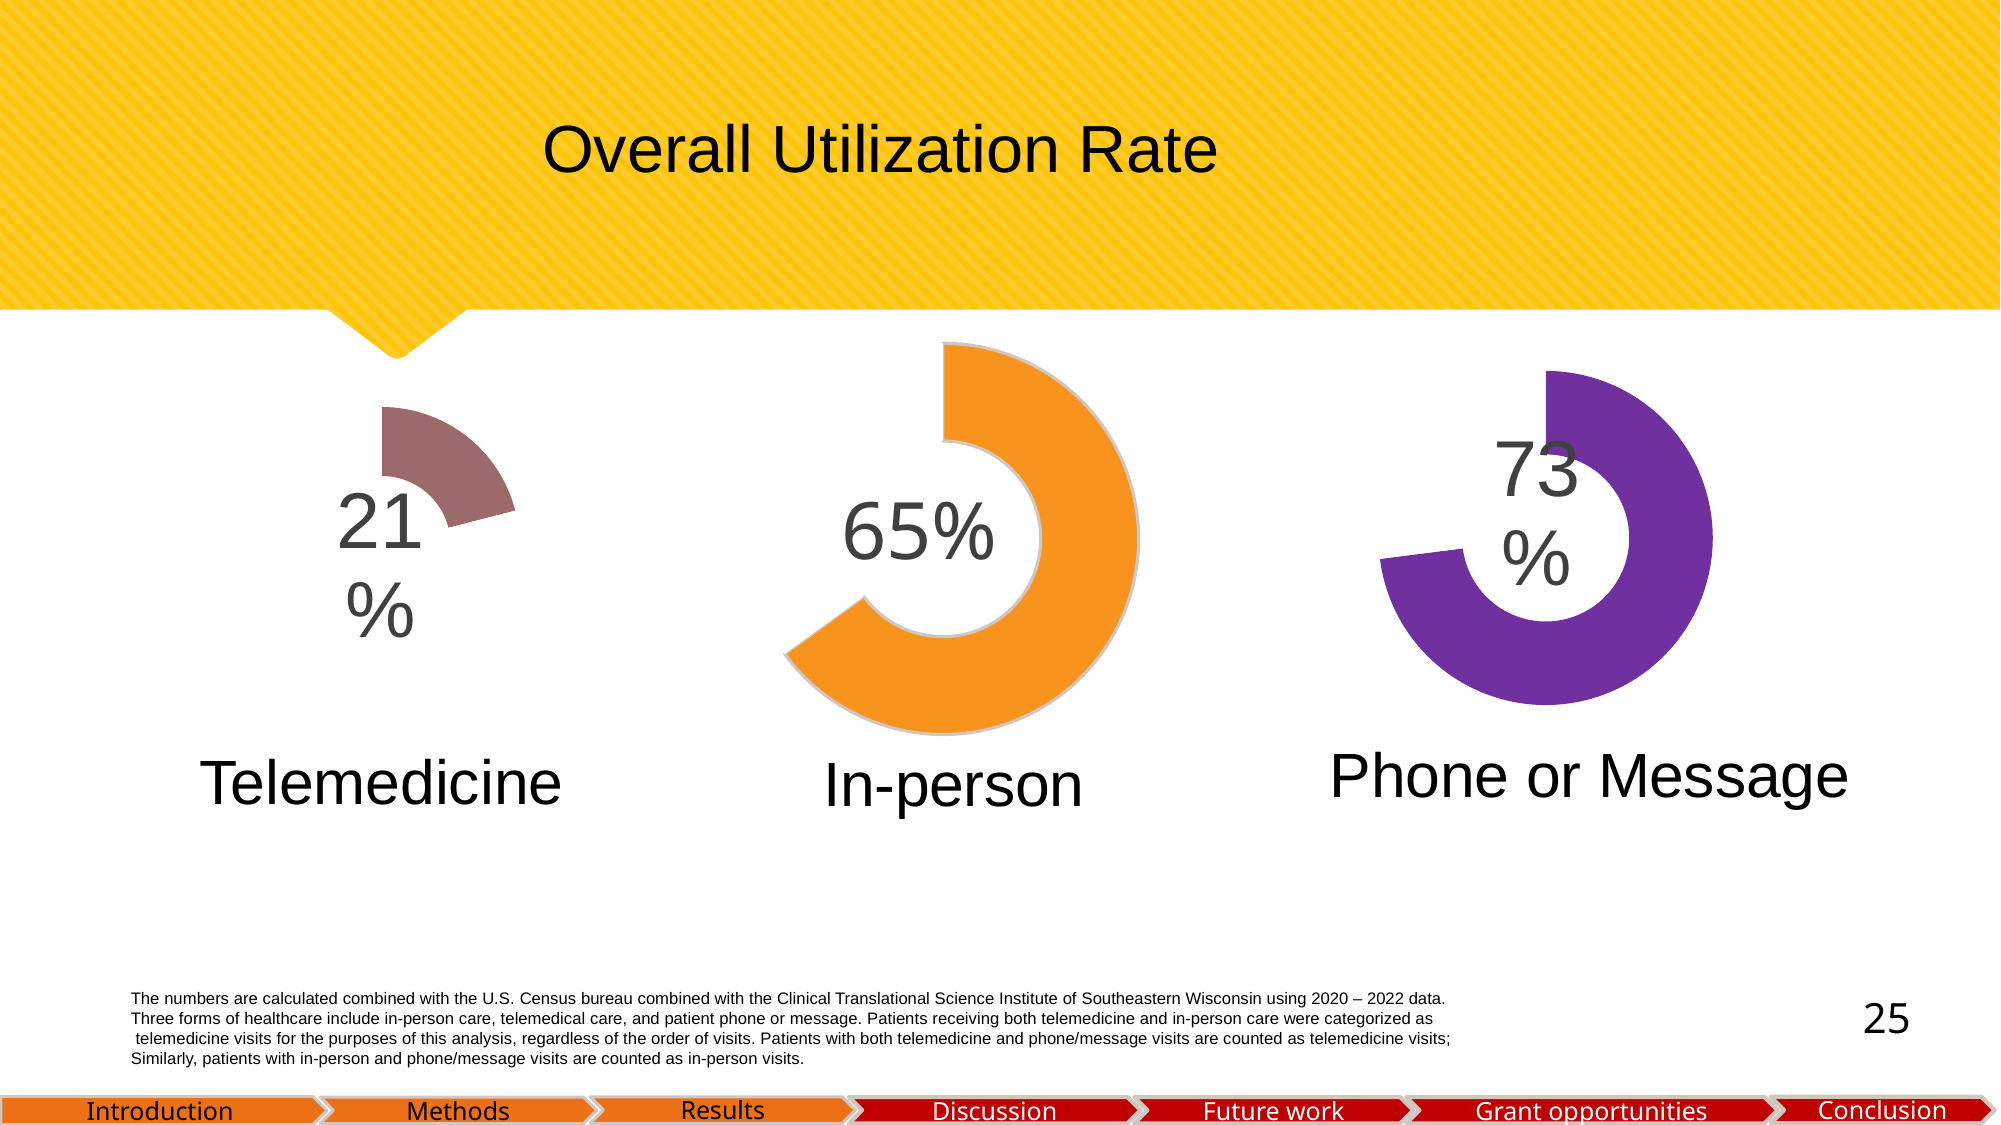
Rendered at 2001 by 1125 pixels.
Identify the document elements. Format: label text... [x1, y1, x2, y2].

text_box Conclusion [1768, 1094, 1997, 1125]
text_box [39, 219, 725, 862]
text_box Methods [318, 1095, 598, 1125]
text_box Results [588, 1095, 857, 1125]
text_box Discussion [846, 1094, 1143, 1125]
text_box Introduction [0, 1095, 328, 1125]
text_box Overall Utilization Rate [527, 98, 1512, 166]
text_box Grant opportunities [1404, 1094, 1780, 1125]
text_box Future work [1132, 1094, 1415, 1125]
slide_number 25 [1751, 970, 1926, 1051]
text_box The numbers are calculated combined with the U.S. Census bureau combined with the Clinical Translational Science Institute of Southeastern Wisconsin using 2020 – 2022 data. Three forms of healthcare include in-person care, telemedical care, and patient phone or message. Patients receiving both telemedicine and in-person care were categorized as telemedicine visits for the purposes of this analysis, regardless of the order of visits. Patients with both telemedicine and phone/message visits are counted as telemedicine visits; Similarly, patients with in-person and phone/message visits are counted as in-person visits. [116, 980, 1473, 1076]
chart [461, 105, 1961, 839]
